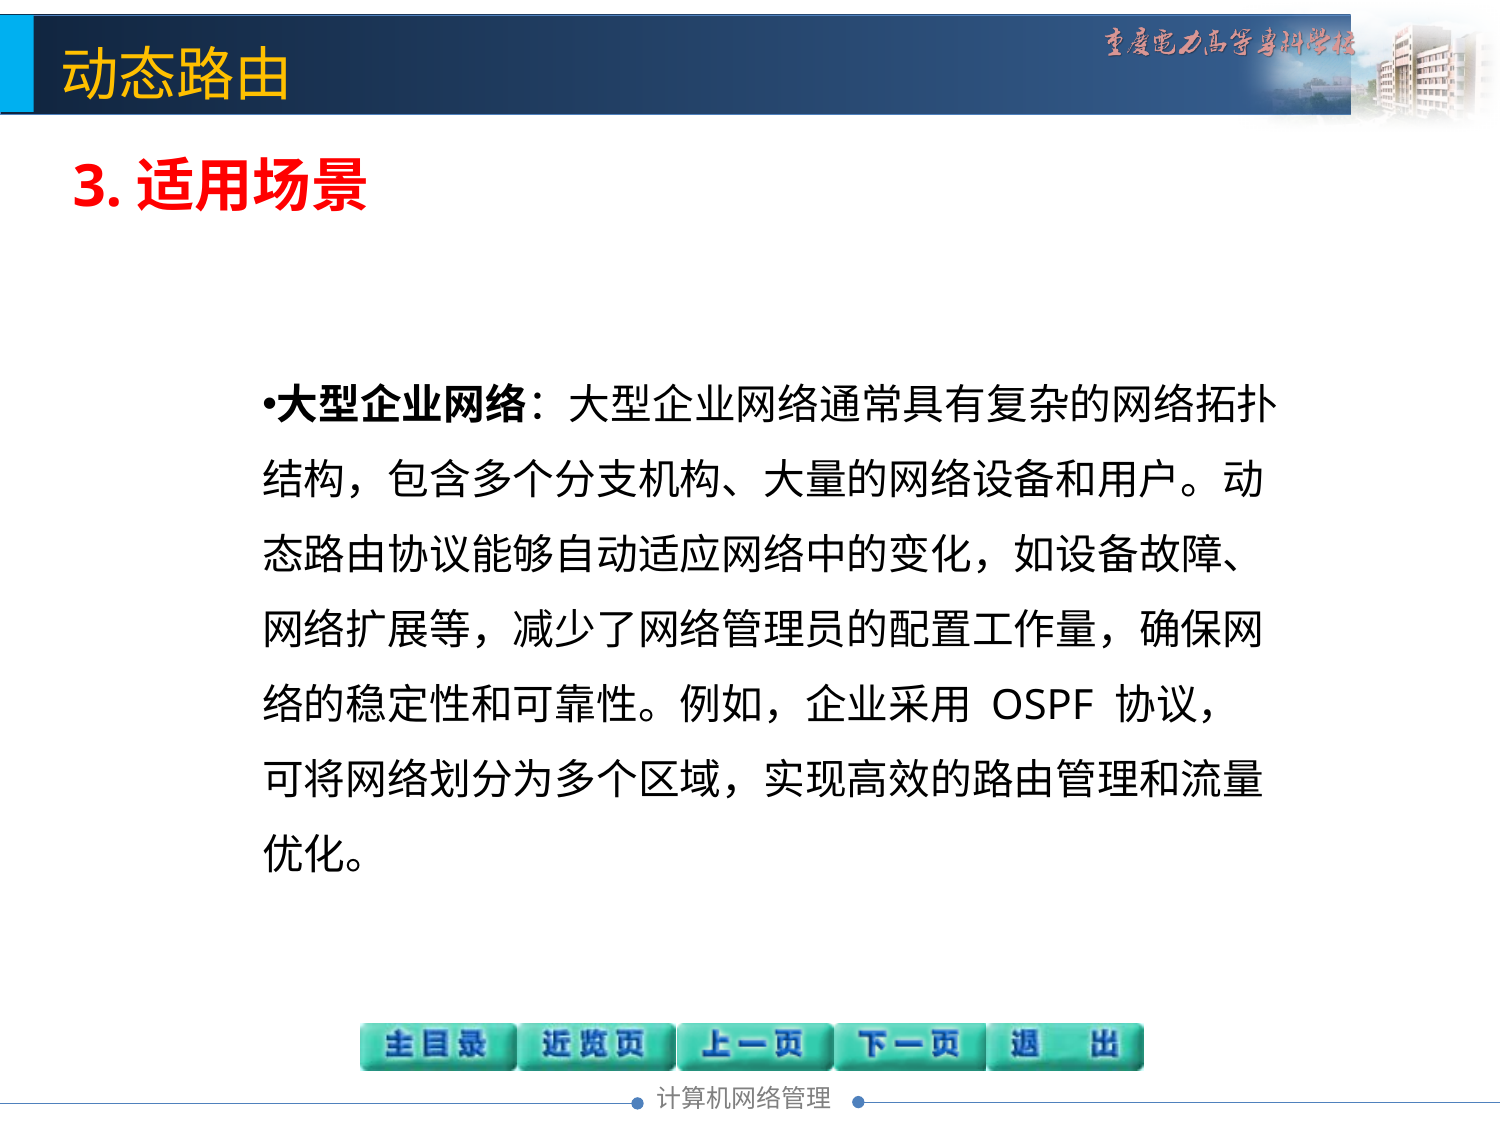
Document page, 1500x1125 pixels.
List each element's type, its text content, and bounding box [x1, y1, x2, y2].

picture [677, 1023, 1144, 1071]
text_box 3.适用场景 [57, 140, 385, 226]
text_box 大型企业网络：大型企业网络通常具有复杂的网络拓扑结构，包含多个分支机构、大量的网络设备和用户。动态路由协议能够自动适应网络中的变化，如设备故障、网络扩展等，减少了网络管理员的配置工作量，确保网络的稳定性和可靠性。例如，企业采用 OSPF 协议，可将网络划分为多个区域，实现高效的路由管理和流量优化。 [247, 345, 1295, 886]
picture [360, 1023, 676, 1071]
picture [1084, 15, 1374, 86]
text_box [1351, 56, 1441, 78]
